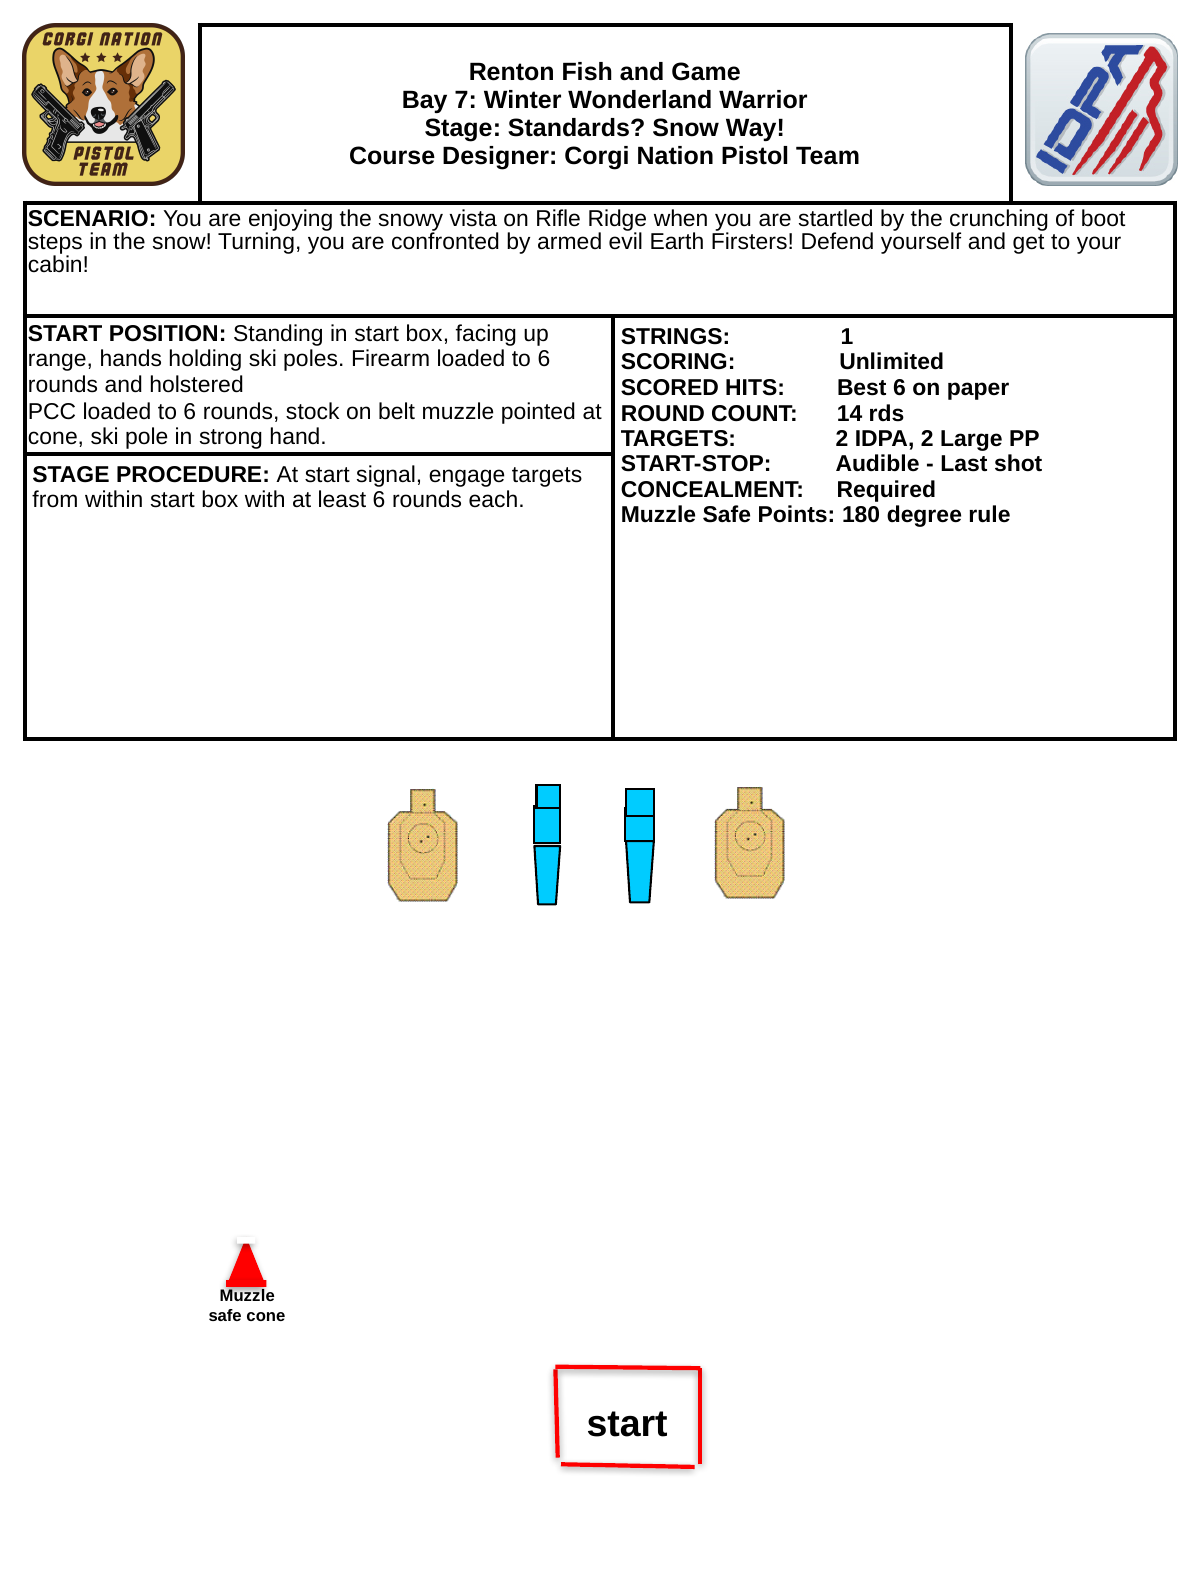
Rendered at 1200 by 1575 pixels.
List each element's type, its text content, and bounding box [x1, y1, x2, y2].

picture [21, 23, 185, 187]
text_box [534, 846, 561, 905]
table_cell STAGE PROCEDURE: At start signal, engage targets from within start box with at least 6 rounds each. [27, 456, 611, 737]
text_box [624, 808, 654, 841]
table_cell SCENARIO: You are enjoying the snowy vista on Rifle Ridge when you are startled by the crunching of boot steps in the snow! Turning, you are confronted by armed evil Earth Firsters! Defend yourself and get to your cabin! [27, 205, 1173, 314]
text_box [626, 788, 655, 816]
table_header [1013, 25, 1175, 201]
table_header Renton Fish and Game Bay 7: Winter Wonderland Warrior Stage: Standards? Snow Way! Course Designer: Corgi Nation Pistol Team [202, 27, 1009, 201]
text_box start [571, 1391, 693, 1452]
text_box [560, 1463, 695, 1468]
table_cell START POSITION: Standing in start box, facing up range, hands holding ski poles. Firearm loaded to 6 rounds and holstered PCC loaded to 6 rounds, stock on belt muzzle pointed at cone, ski pole in strong hand. [27, 318, 611, 452]
text_box [534, 805, 561, 843]
picture [714, 786, 785, 900]
text_box [536, 785, 561, 809]
text_box [626, 841, 654, 903]
table_cell STRINGS: 1 SCORING: Unlimited SCORED HITS: Best 6 on paper ROUND COUNT: 14 rds TARGETS: 2 IDPA, 2 Large PP START-STOP: Audible - Last shot CONCEALMENT: Required Muzzle Safe Points: 180 degree rule [615, 318, 1173, 737]
picture [387, 788, 458, 902]
picture [1024, 32, 1179, 187]
table_header [25, 25, 198, 201]
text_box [190, 1236, 304, 1334]
